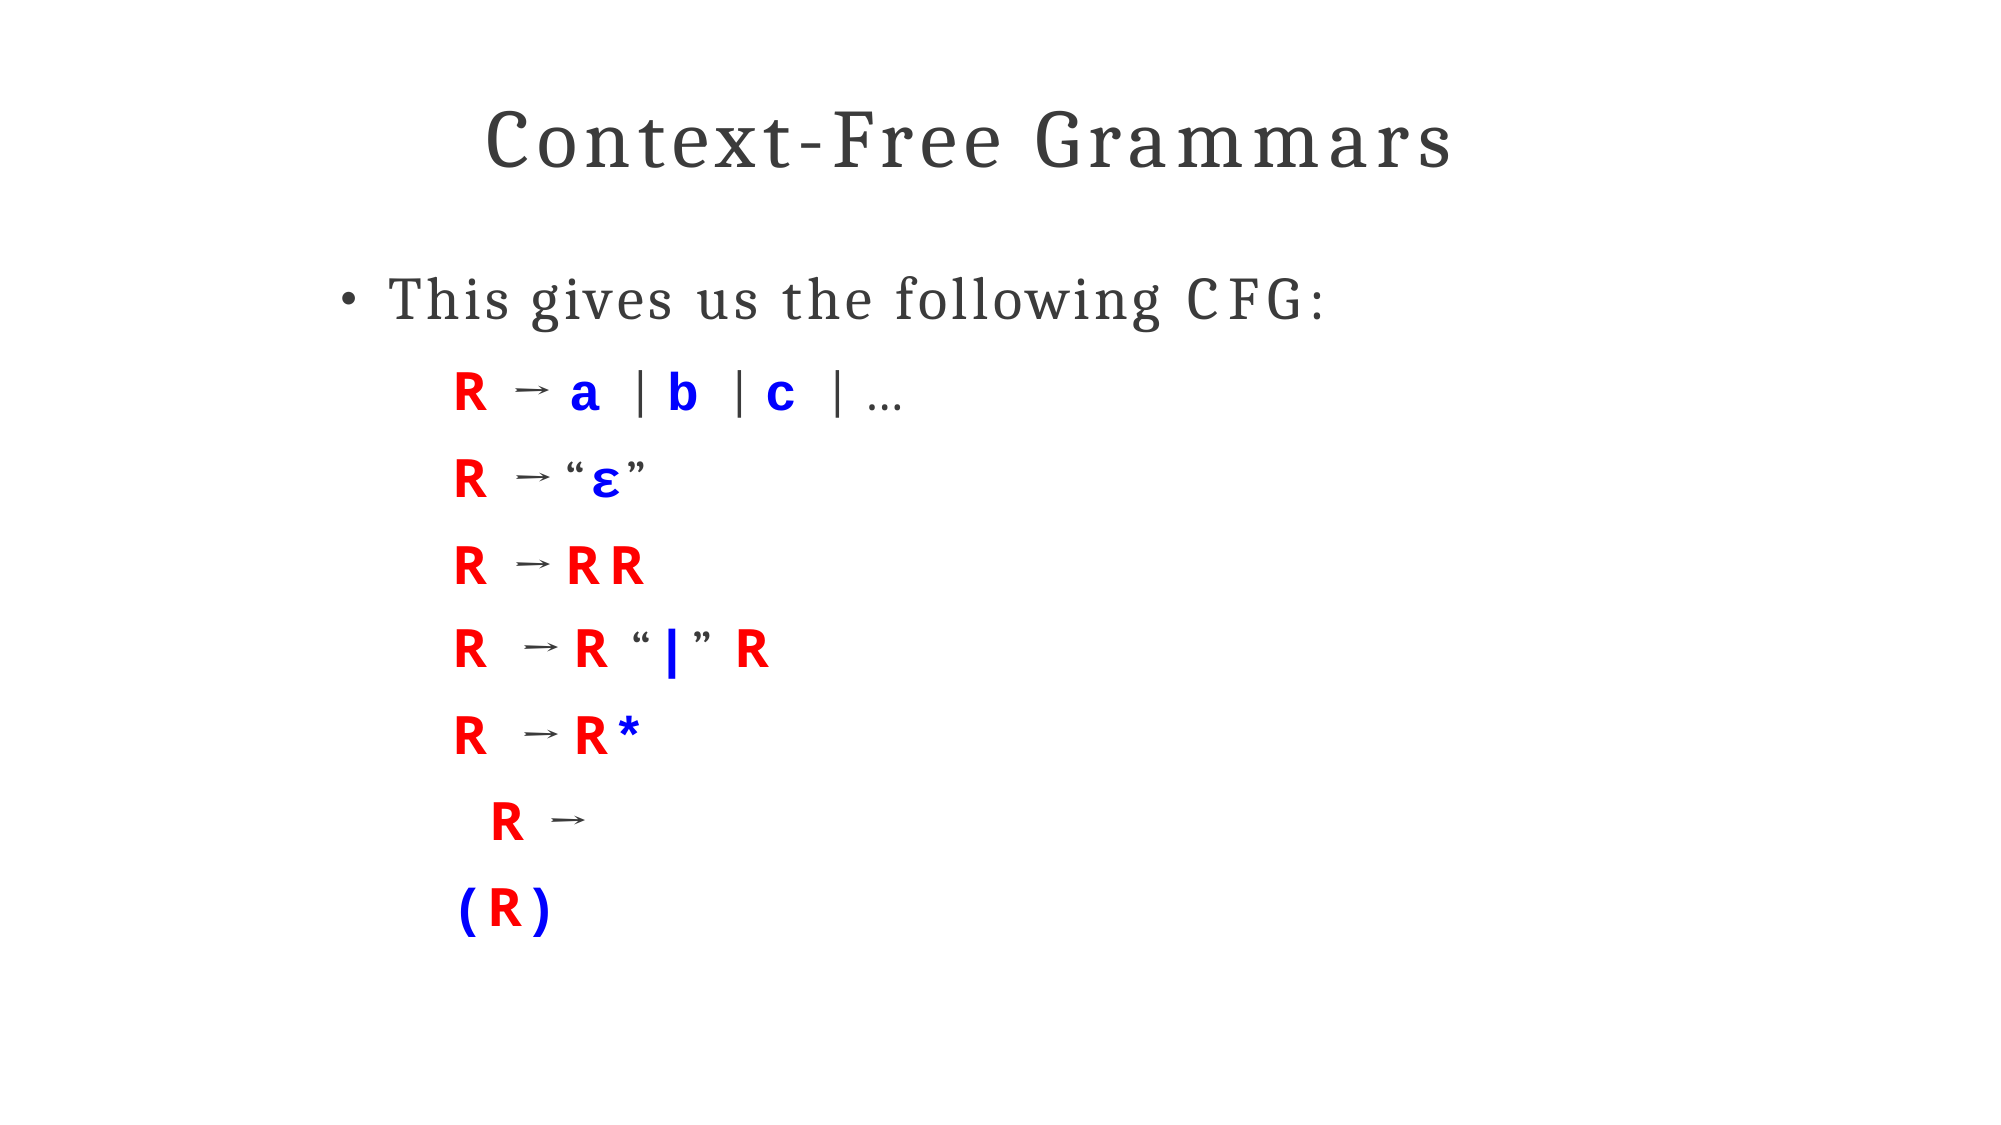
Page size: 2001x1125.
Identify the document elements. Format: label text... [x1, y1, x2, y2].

title Context-Free Grammars [484, 82, 1514, 273]
text_box ● [338, 277, 365, 313]
text_box This gives us the following CFG: R → a | b | c | … R → “ε” R → RR R → R “|” R R → R* R → (R) [386, 228, 1385, 938]
